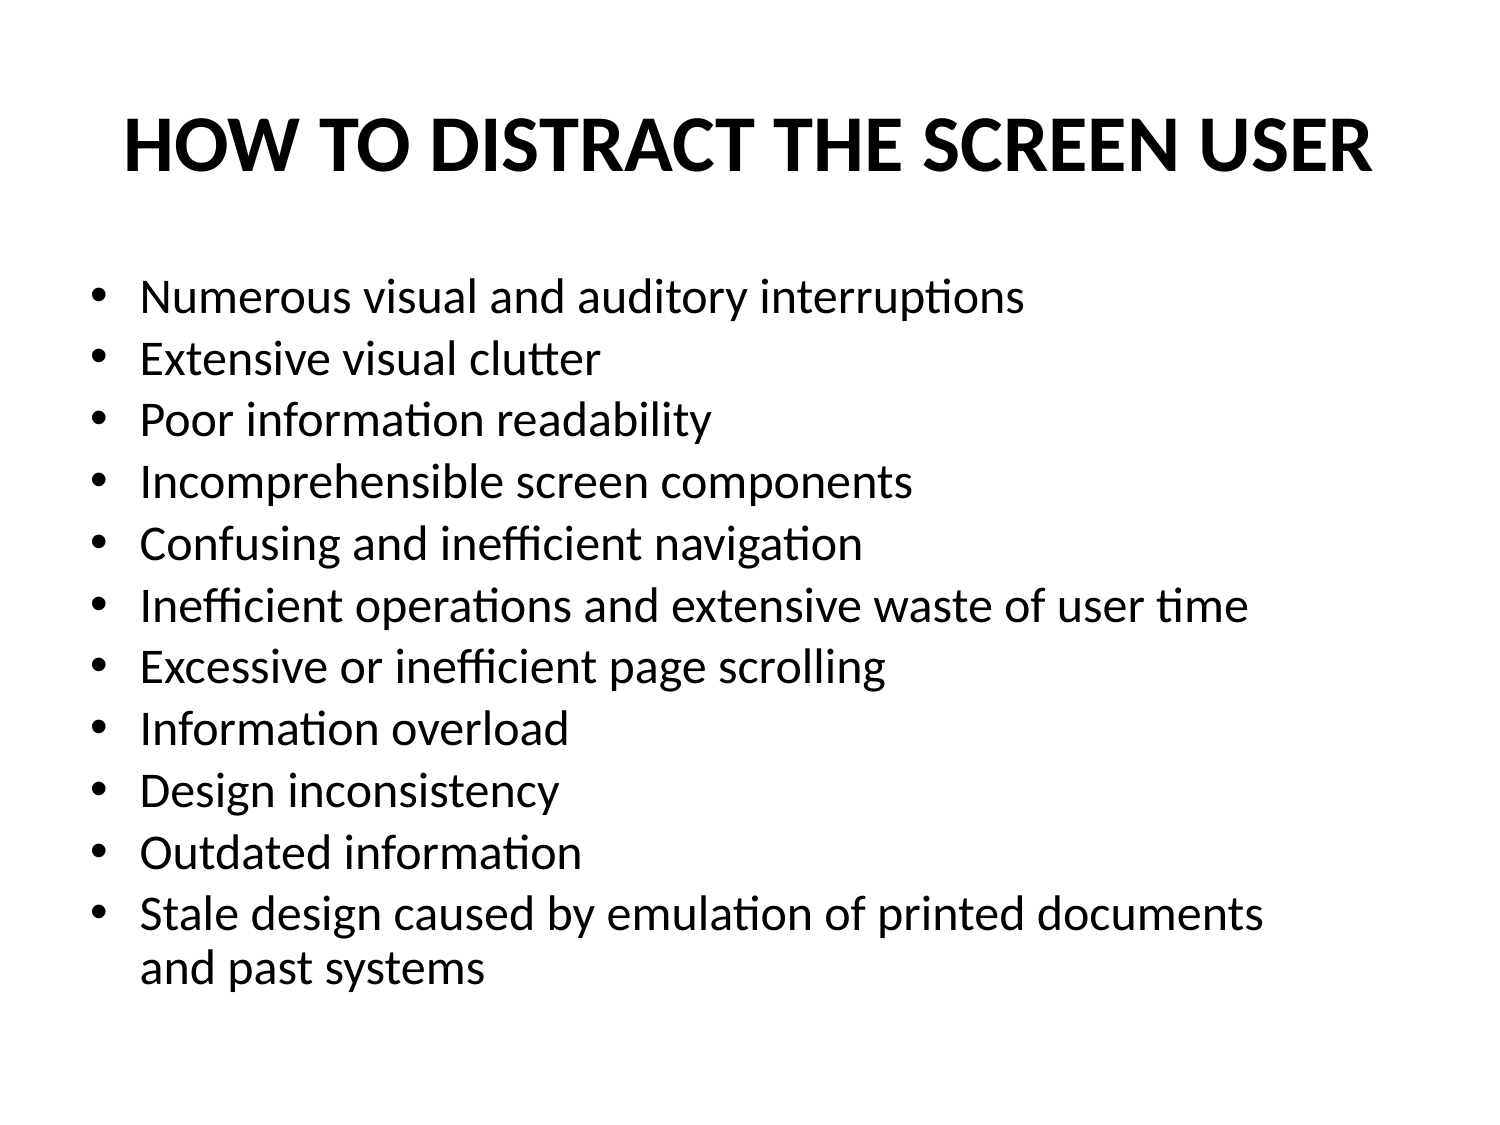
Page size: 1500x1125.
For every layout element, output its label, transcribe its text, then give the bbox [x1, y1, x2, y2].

title HOW TO DISTRACT THE SCREEN USER [75, 45, 1425, 233]
list Numerous visual and auditory interruptions Extensive visual clutter Poor information readability Incomprehensible screen components Confusing and inefficient navigation Inefficient operations and extensive waste of user time Excessive or inefficient page scrolling Information overload Design inconsistency Outdated information Stale design caused by emulation of printed documents and past systems [75, 262, 1425, 1005]
